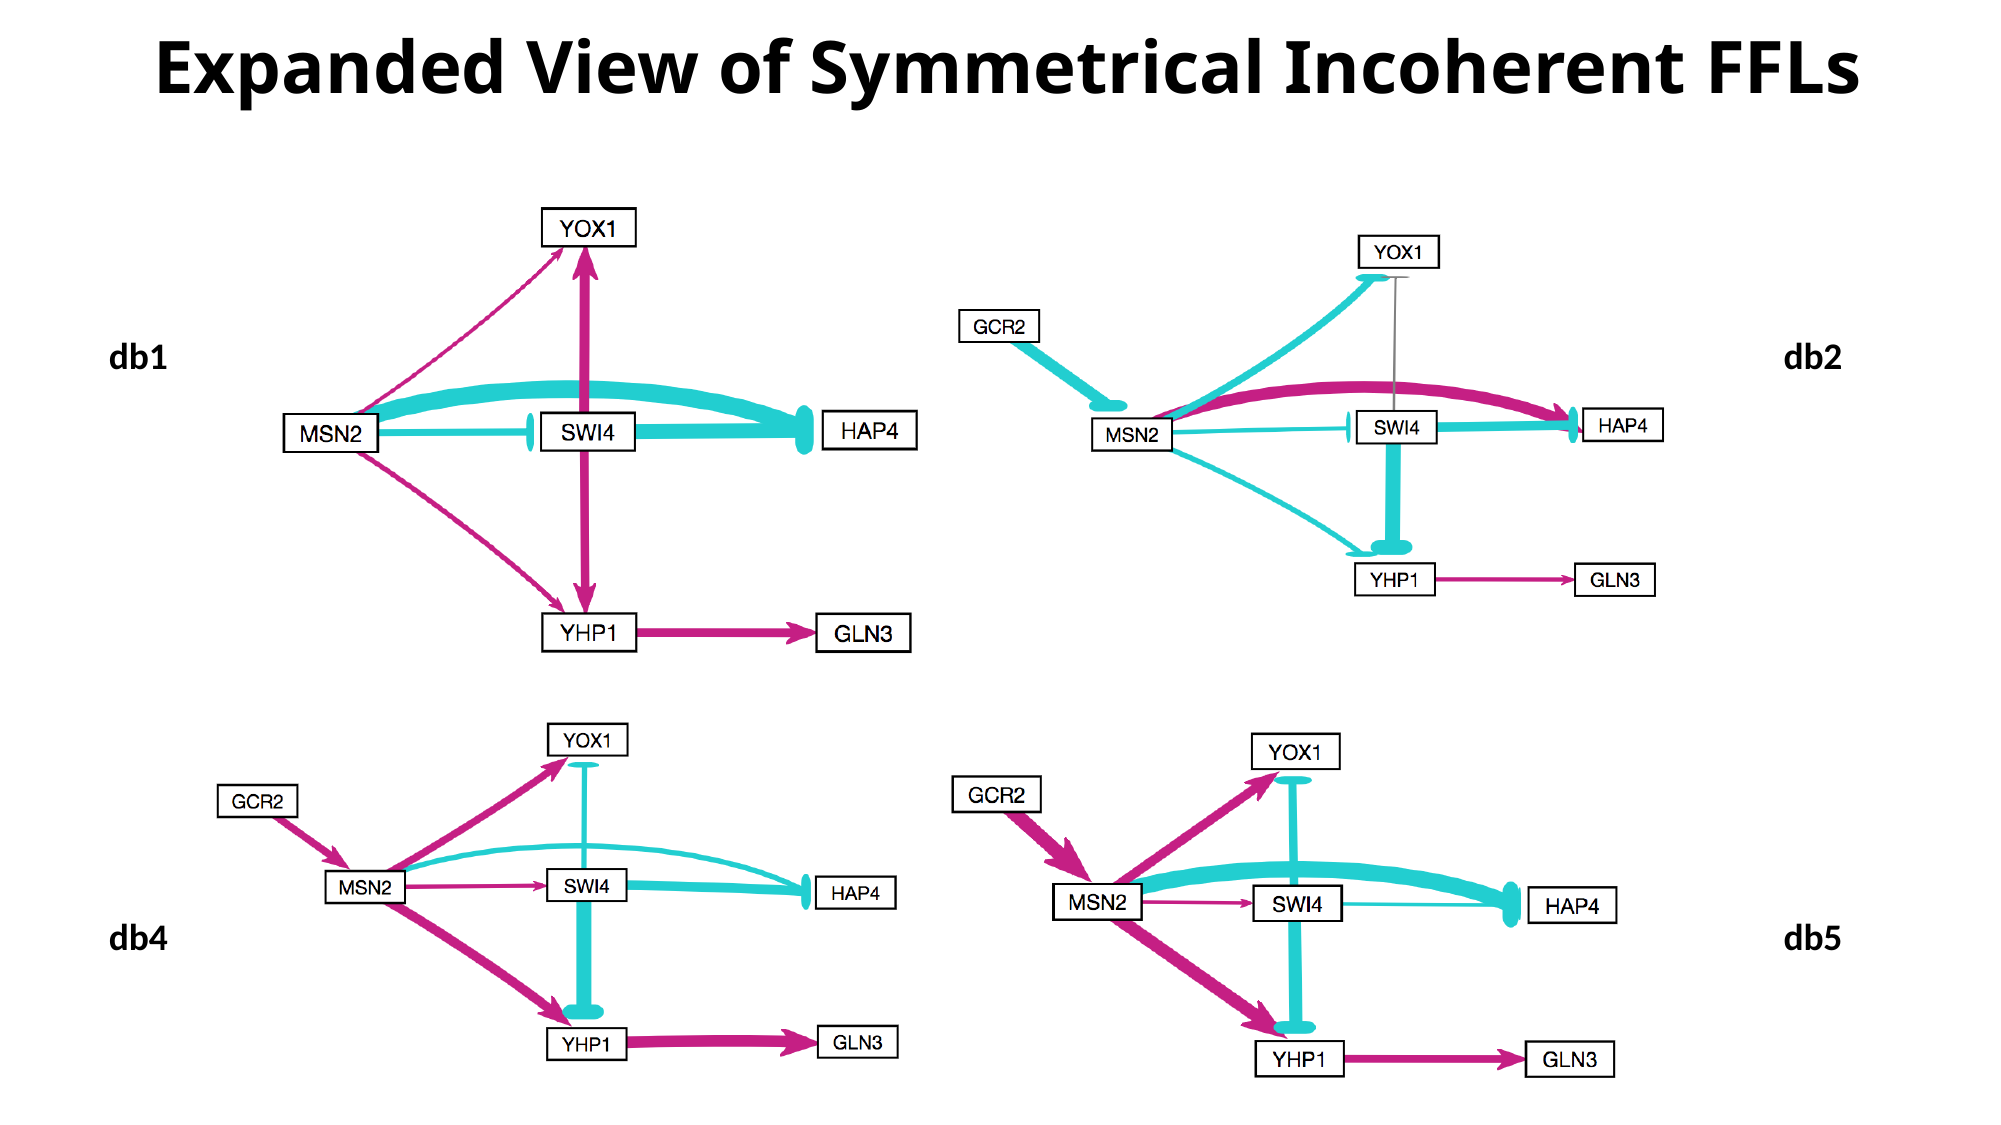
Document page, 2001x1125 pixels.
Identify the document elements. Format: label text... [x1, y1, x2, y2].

title Expanded View of Symmetrical Incoherent FFLs [61, 0, 1955, 142]
text_box db1 [6, 324, 270, 430]
text_box db2 [1706, 324, 1981, 430]
picture [270, 194, 1706, 665]
text_box db5 [1645, 905, 1981, 1010]
picture [937, 707, 1628, 1097]
picture [216, 718, 924, 1086]
text_box db4 [6, 905, 216, 1010]
